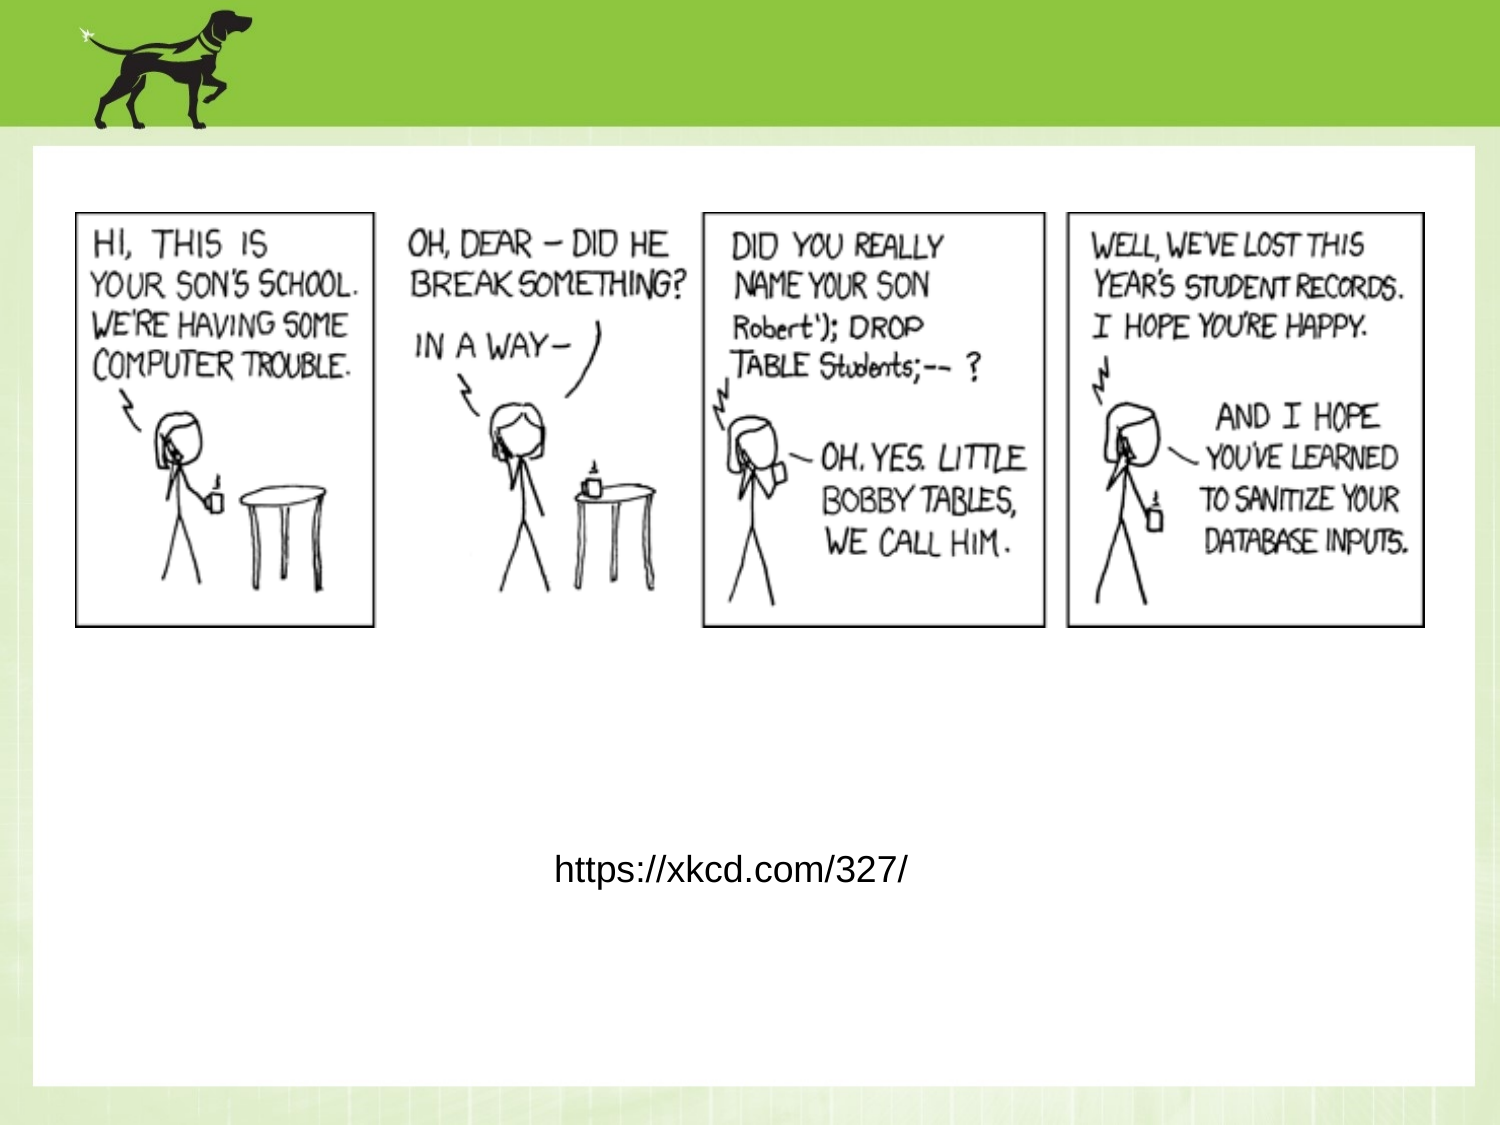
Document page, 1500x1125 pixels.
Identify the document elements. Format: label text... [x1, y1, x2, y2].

text_box https://xkcd.com/327/ [539, 837, 924, 898]
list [74, 212, 1426, 629]
picture [0, 0, 1500, 1125]
